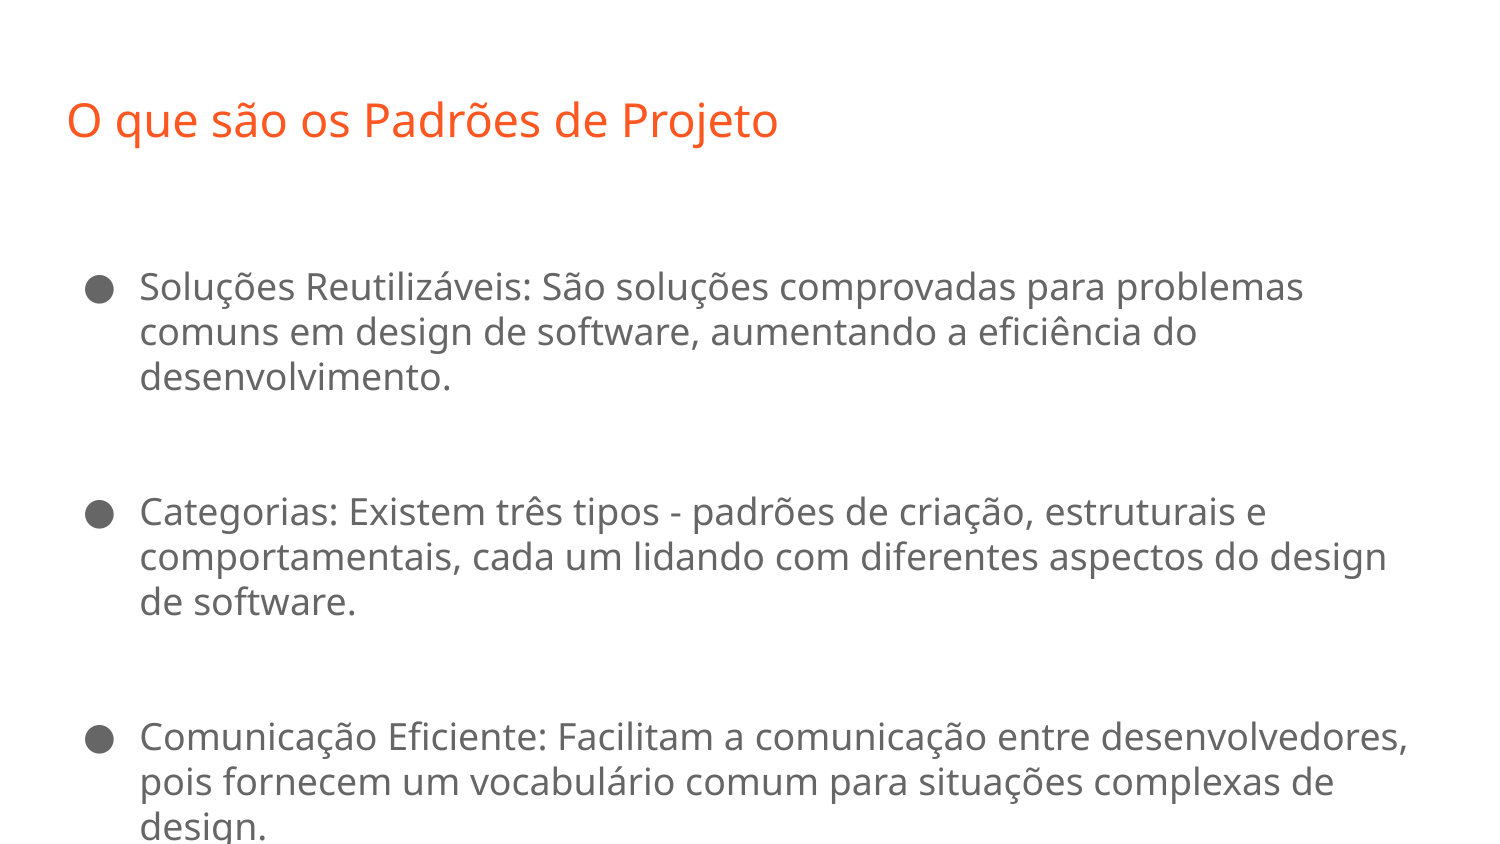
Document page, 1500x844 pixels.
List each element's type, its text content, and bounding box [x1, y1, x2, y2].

text_box Soluções Reutilizáveis: São soluções comprovadas para problemas comuns em design de software, aumentando a eficiência do desenvolvimento. Categorias: Existem três tipos - padrões de criação, estruturais e comportamentais, cada um lidando com diferentes aspectos do design de software. Comunicação Eficiente: Facilitam a comunicação entre desenvolvedores, pois fornecem um vocabulário comum para situações complexas de design. [49, 247, 1451, 844]
title O que são os Padrões de Projeto [51, 72, 1449, 167]
